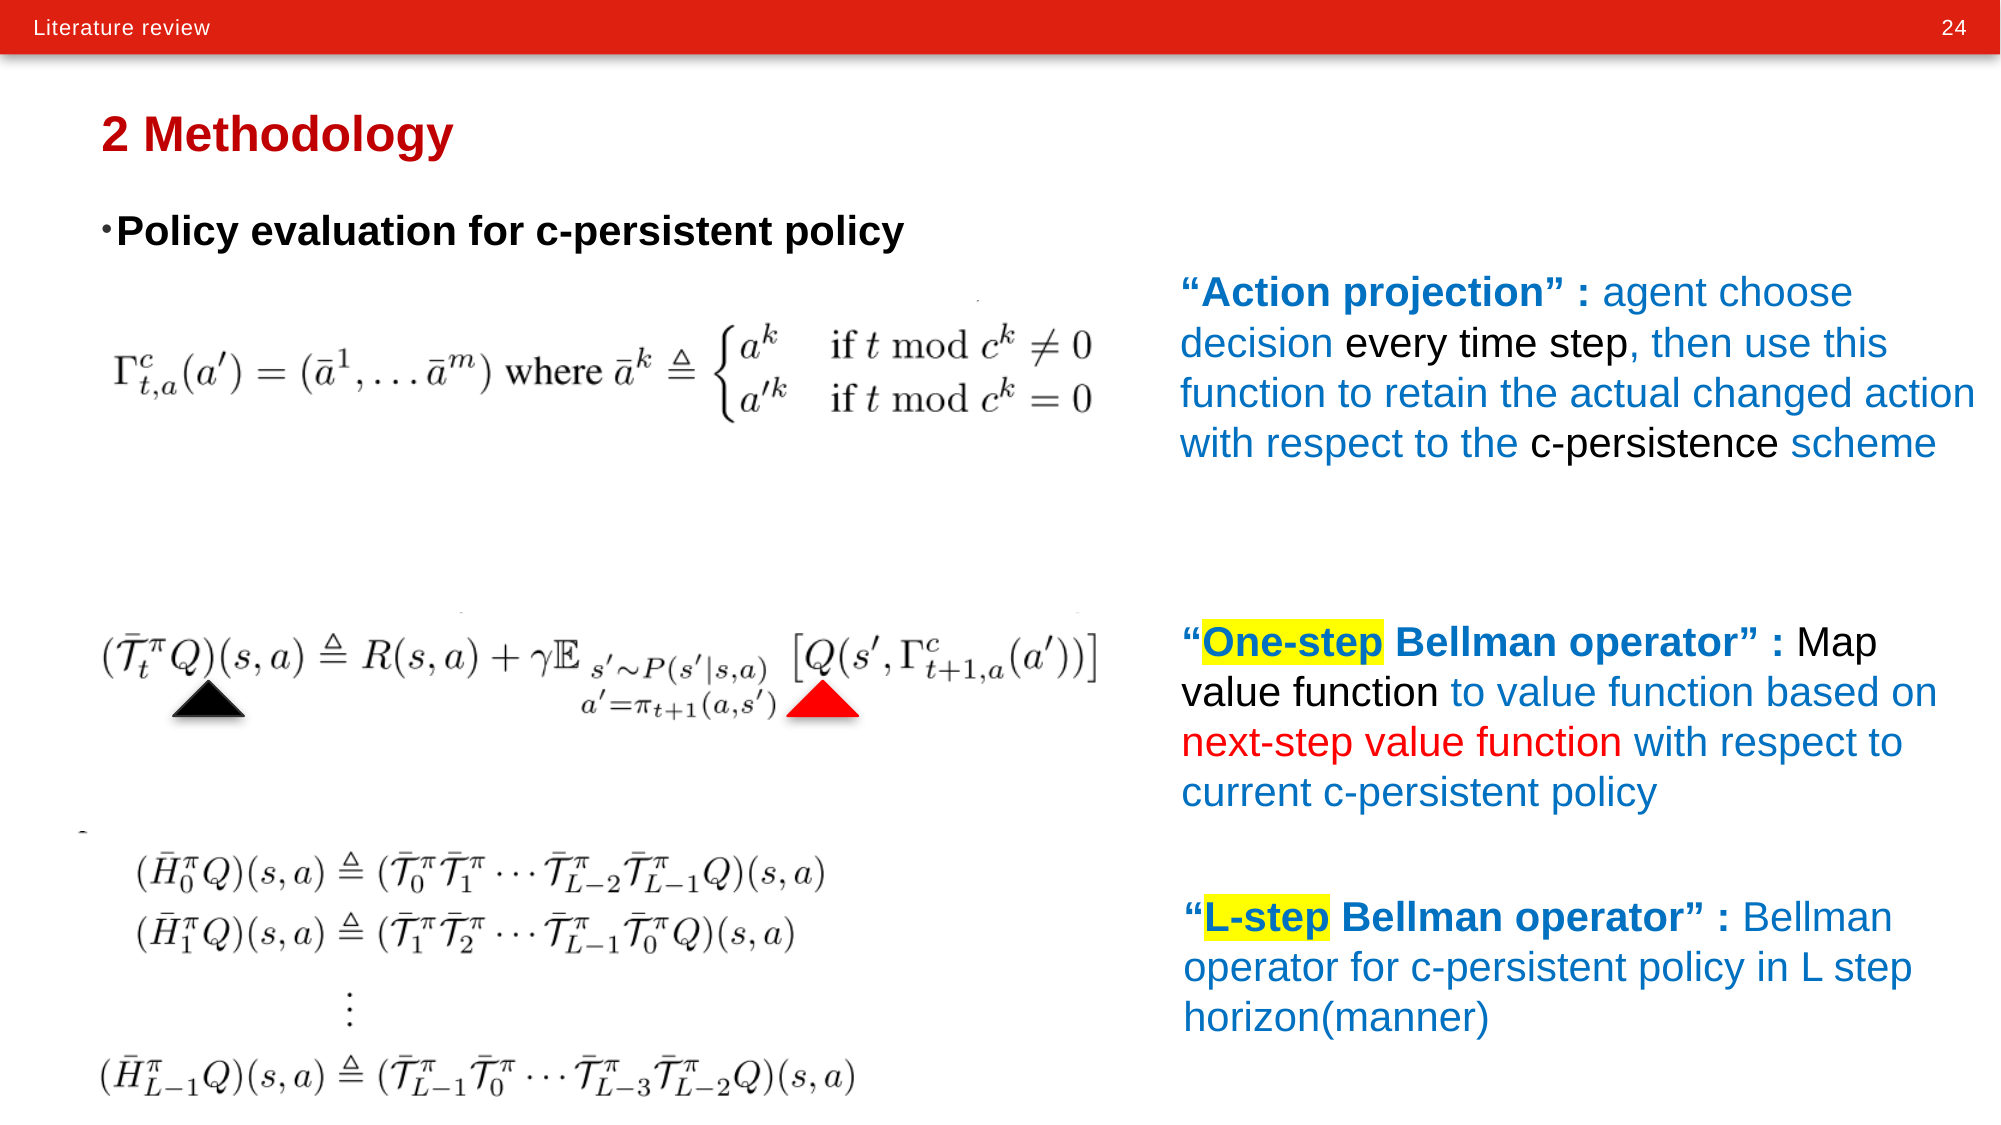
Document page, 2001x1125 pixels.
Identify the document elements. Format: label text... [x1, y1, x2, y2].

picture [86, 612, 1131, 728]
list Policy evaluation for c-persistent policy [86, 196, 2000, 1071]
title 2 Methodology [86, 83, 1914, 180]
text_box “One-step Bellman operator” : Map value function to value function based on next-step value function with respect to current c-persistent policy [1166, 607, 2000, 823]
picture [80, 300, 1131, 433]
picture [54, 830, 874, 1115]
text_box “L-step Bellman operator” : Bellman operator for c-persistent policy in L step horizon(manner) [1168, 882, 2000, 1048]
text_box “Action projection” : agent choose decision every time step, then use this function to retain the actual changed action with respect to the c-persistence scheme [1165, 257, 2000, 473]
